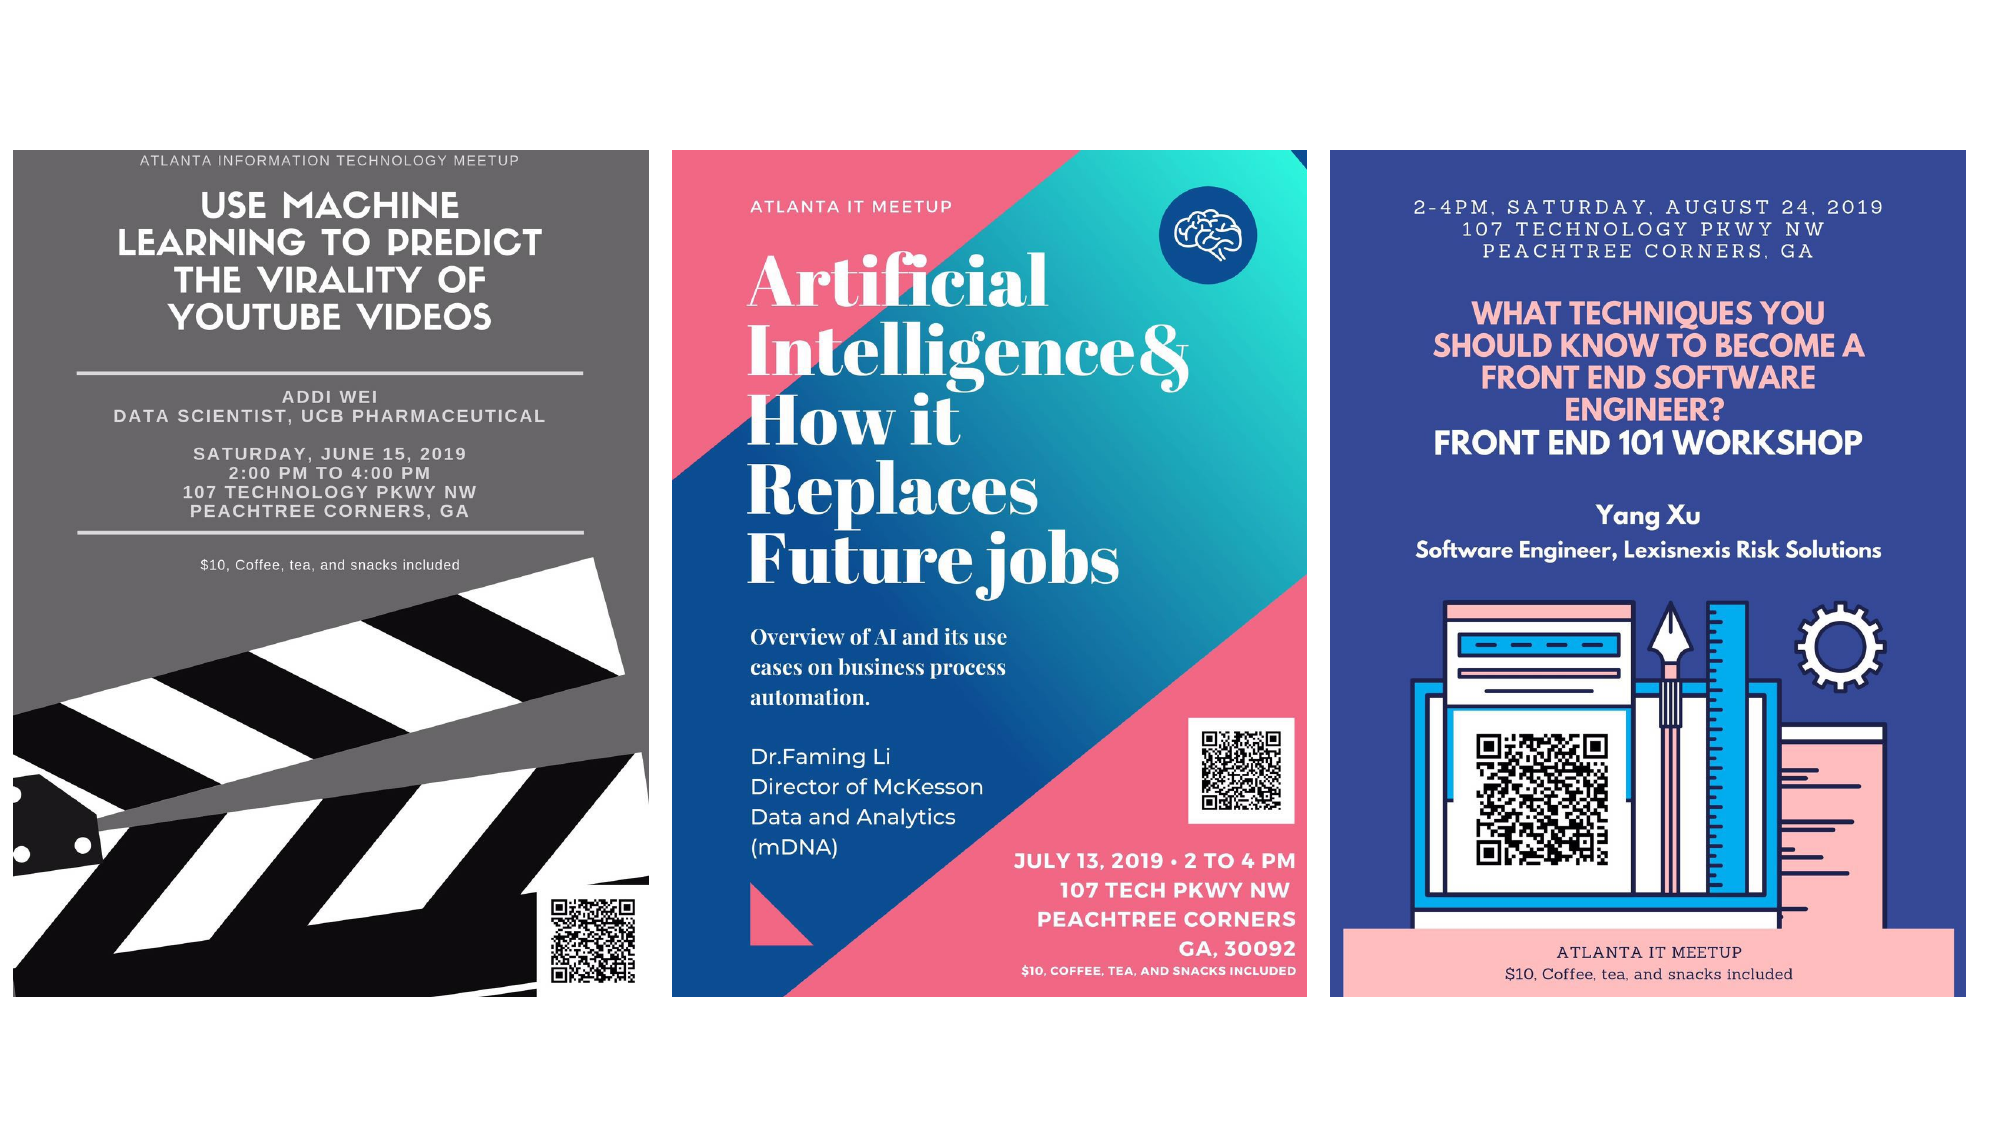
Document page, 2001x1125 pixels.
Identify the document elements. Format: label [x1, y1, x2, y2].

picture [672, 150, 1307, 997]
picture [13, 150, 649, 997]
picture [1330, 150, 1966, 997]
